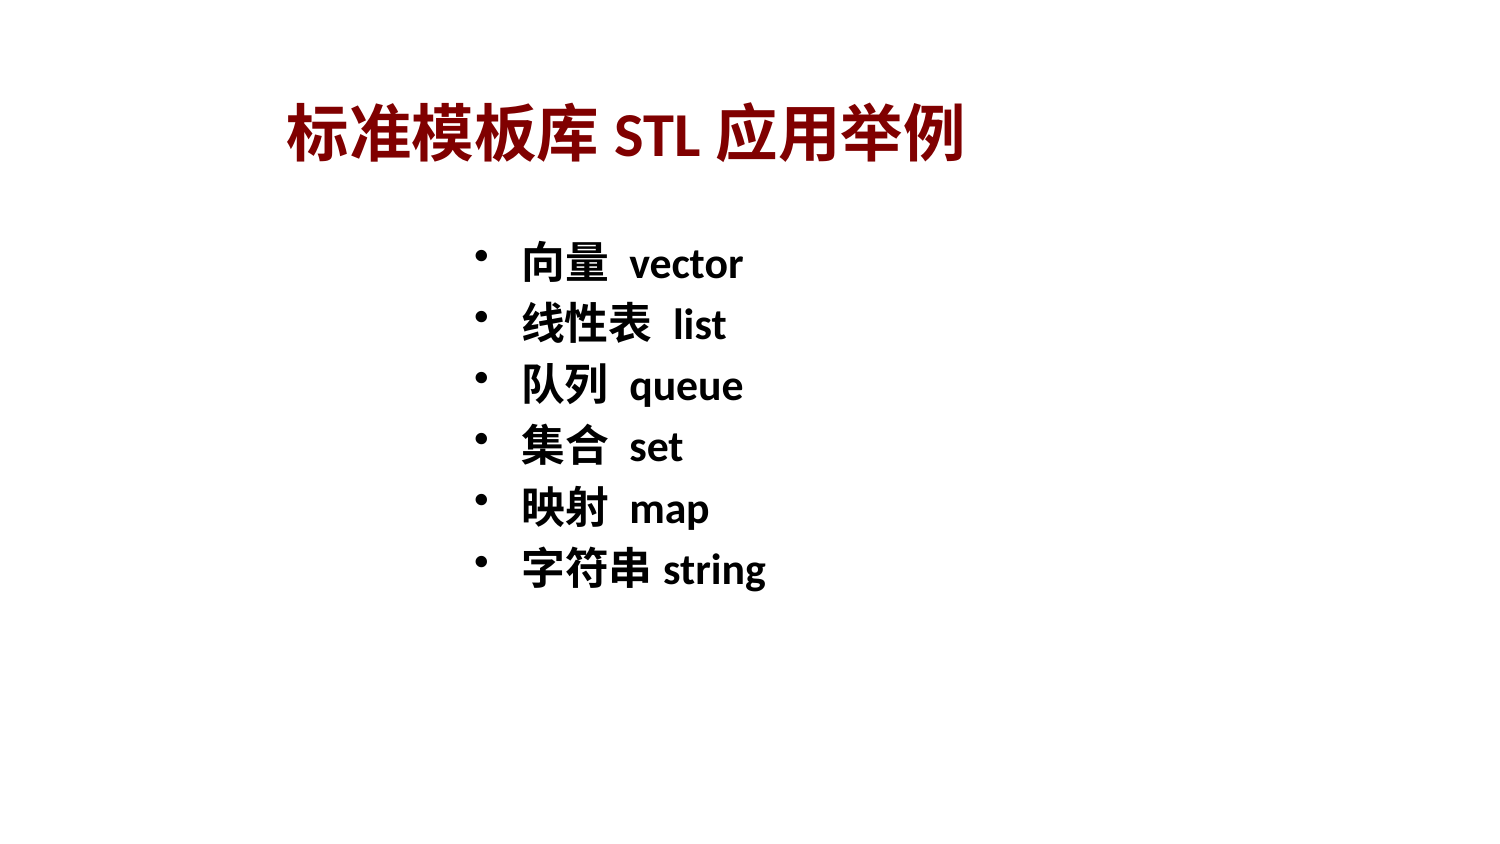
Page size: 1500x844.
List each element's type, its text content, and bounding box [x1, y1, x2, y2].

text_box 标准模板库STL应用举例 [271, 75, 1228, 188]
text_box 向量 vector 线性表 list 队列 queue 集合 set 映射 map 字符串string [459, 226, 1107, 694]
